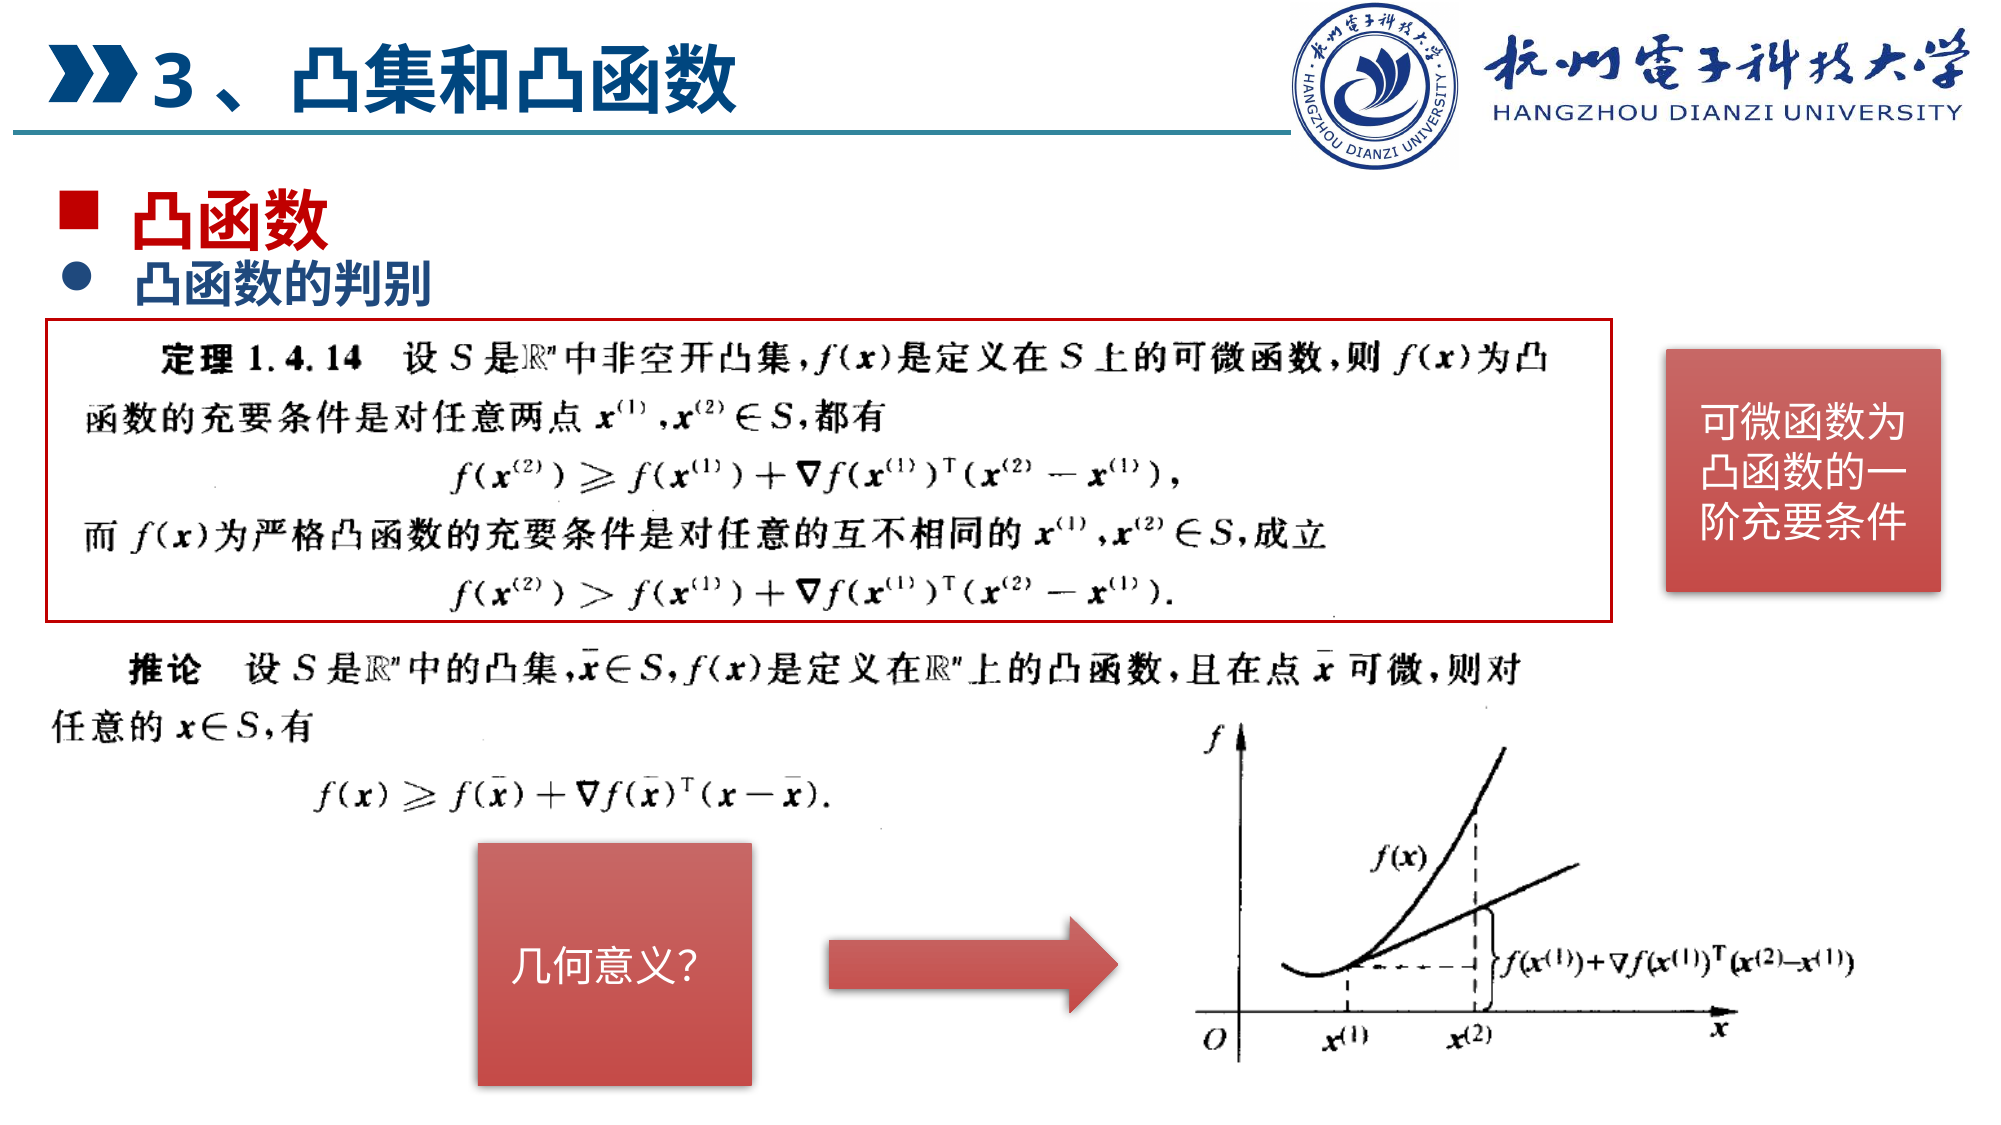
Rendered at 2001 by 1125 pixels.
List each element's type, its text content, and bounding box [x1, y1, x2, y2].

text_box [48, 44, 94, 103]
picture [1290, 2, 1459, 170]
picture [48, 321, 1610, 620]
text_box 凸函数的判别 [43, 245, 595, 321]
text_box 凸函数 [40, 133, 352, 266]
text_box [829, 916, 1119, 1013]
text_box [92, 45, 138, 103]
text_box 几何意义？ [477, 843, 752, 1086]
picture [1482, 26, 1970, 122]
picture [13, 645, 1875, 1098]
text_box 可微函数为凸函数的一阶充要条件 [1666, 349, 1941, 592]
text_box 3、凸集和凸函数 [137, 25, 819, 130]
